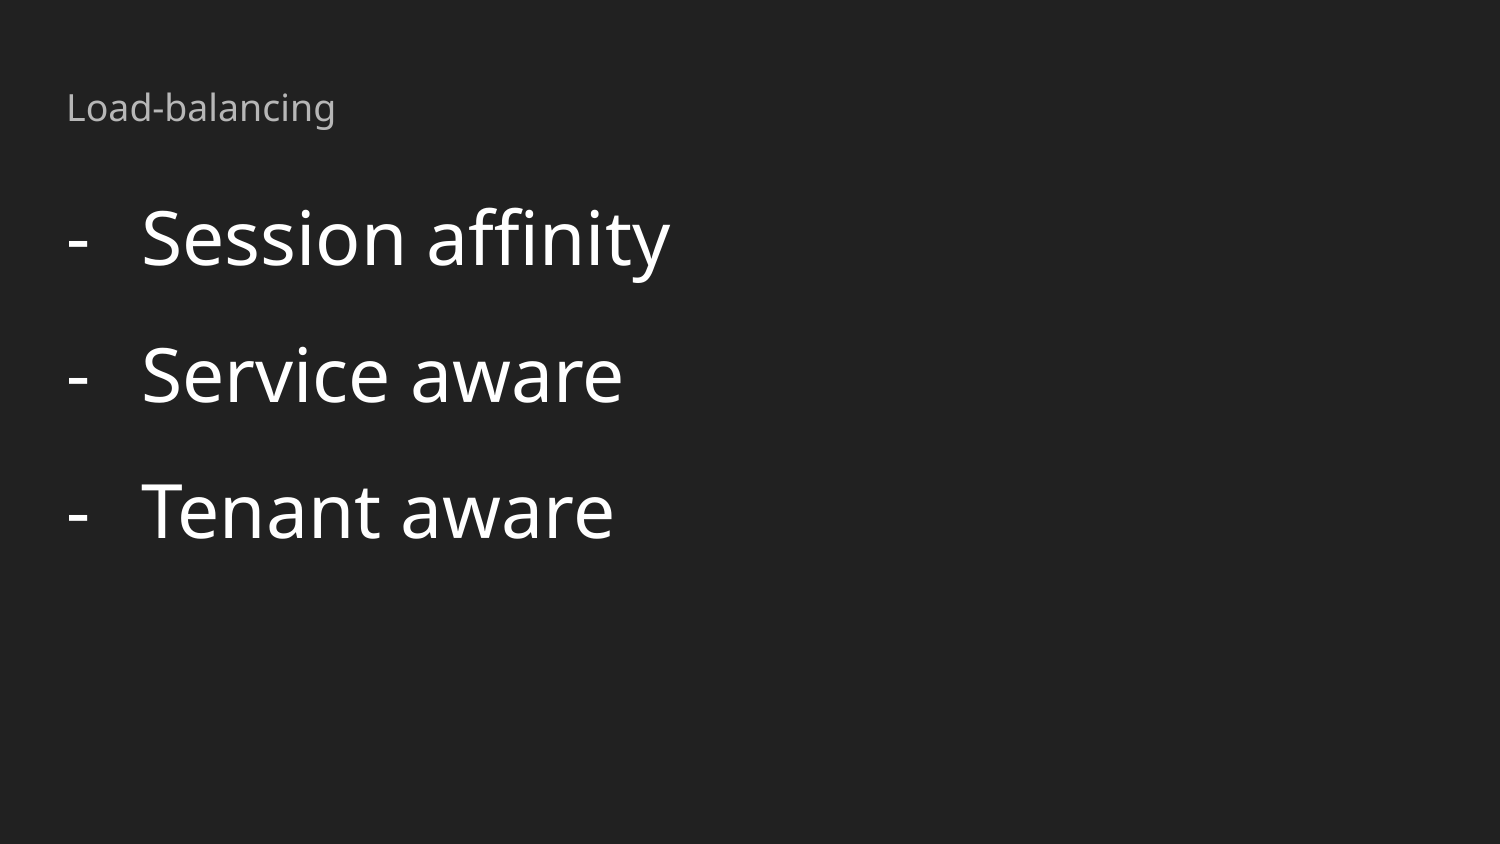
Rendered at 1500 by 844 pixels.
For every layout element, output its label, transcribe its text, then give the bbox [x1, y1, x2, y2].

text_box Session affinity Service aware Tenant aware [51, 161, 1449, 750]
text_box Load-balancing [51, 72, 1449, 139]
